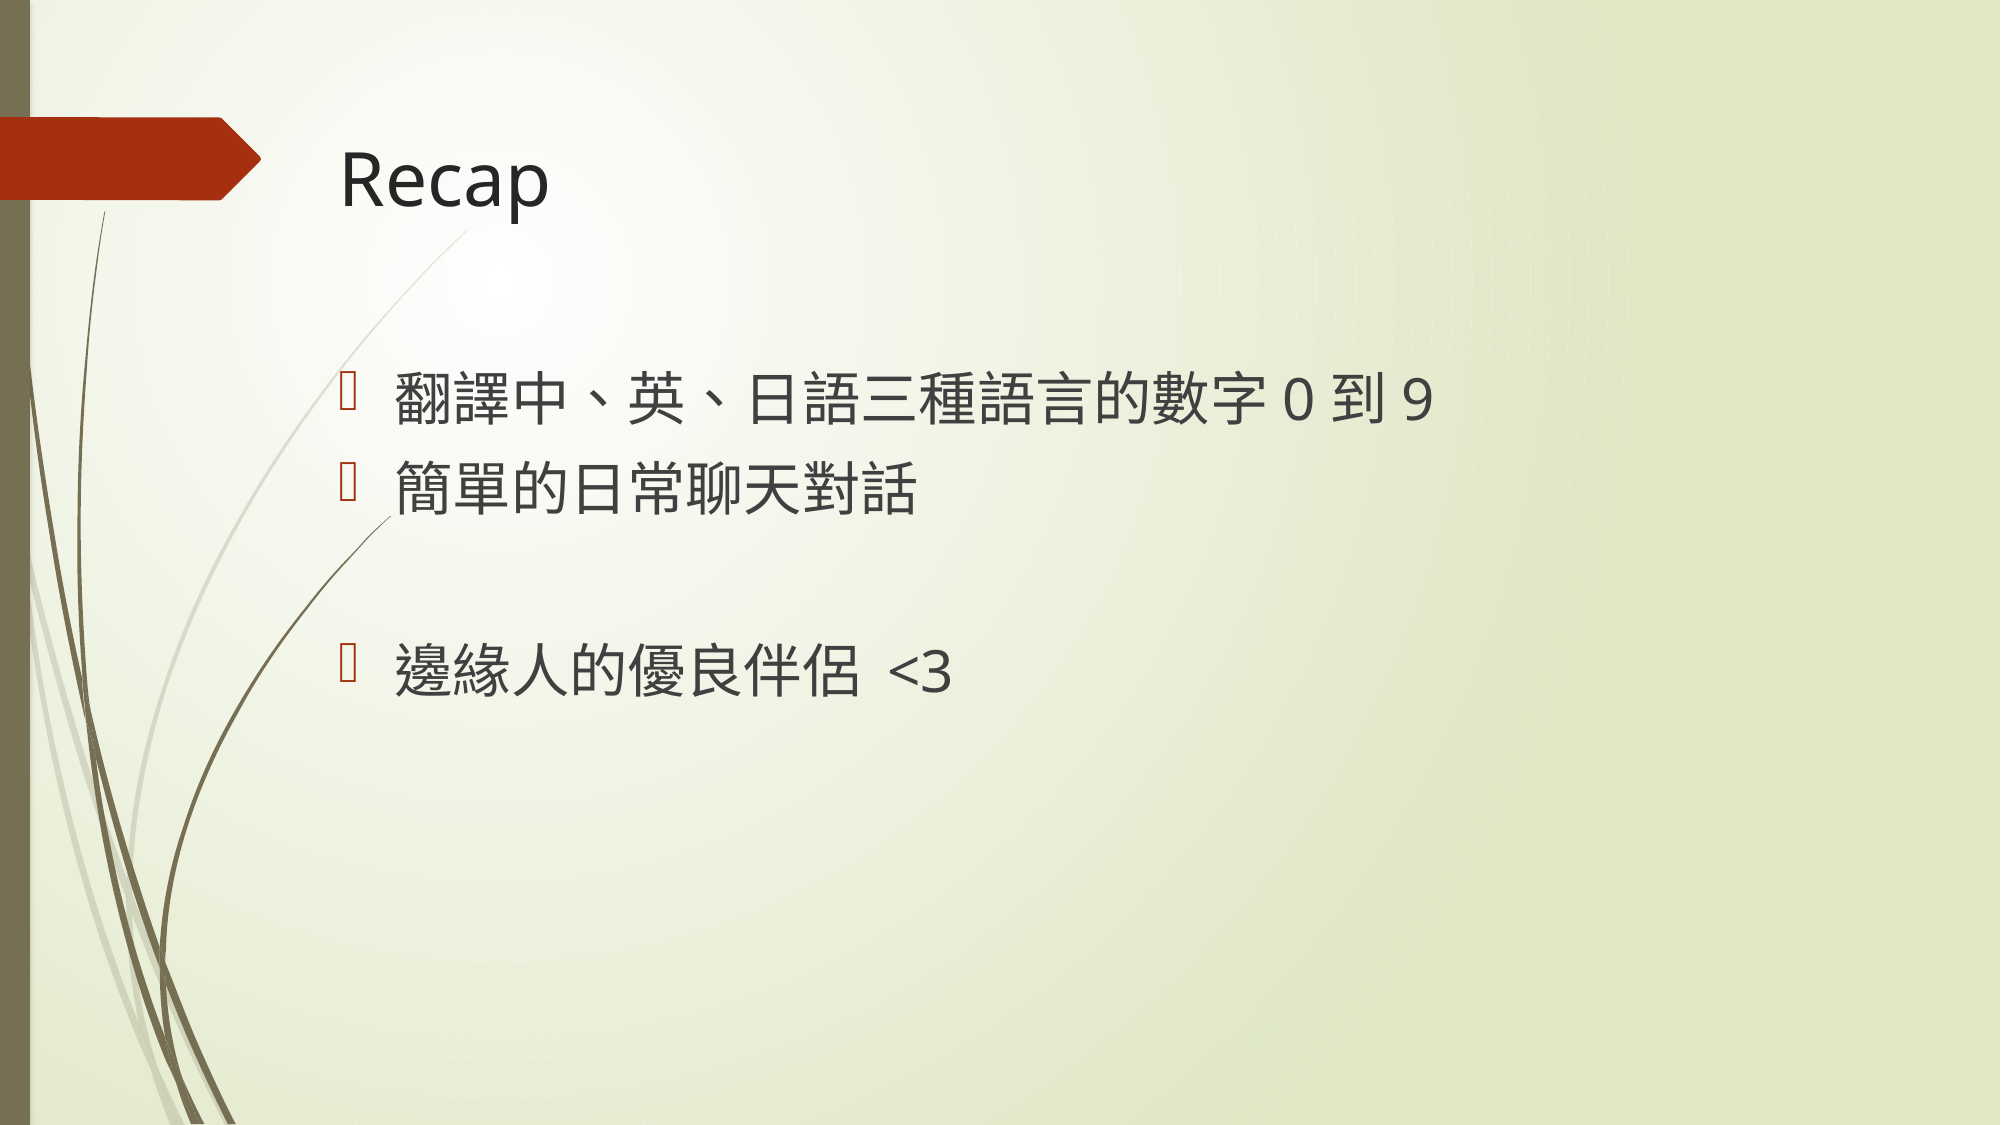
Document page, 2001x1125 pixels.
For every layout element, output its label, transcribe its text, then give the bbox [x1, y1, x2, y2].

title Recap [323, 123, 1786, 334]
list 翻譯中、英、日語三種語言的數字0到9 簡單的日常聊天對話 邊緣人的優良伴侶 <3 [323, 354, 1786, 974]
